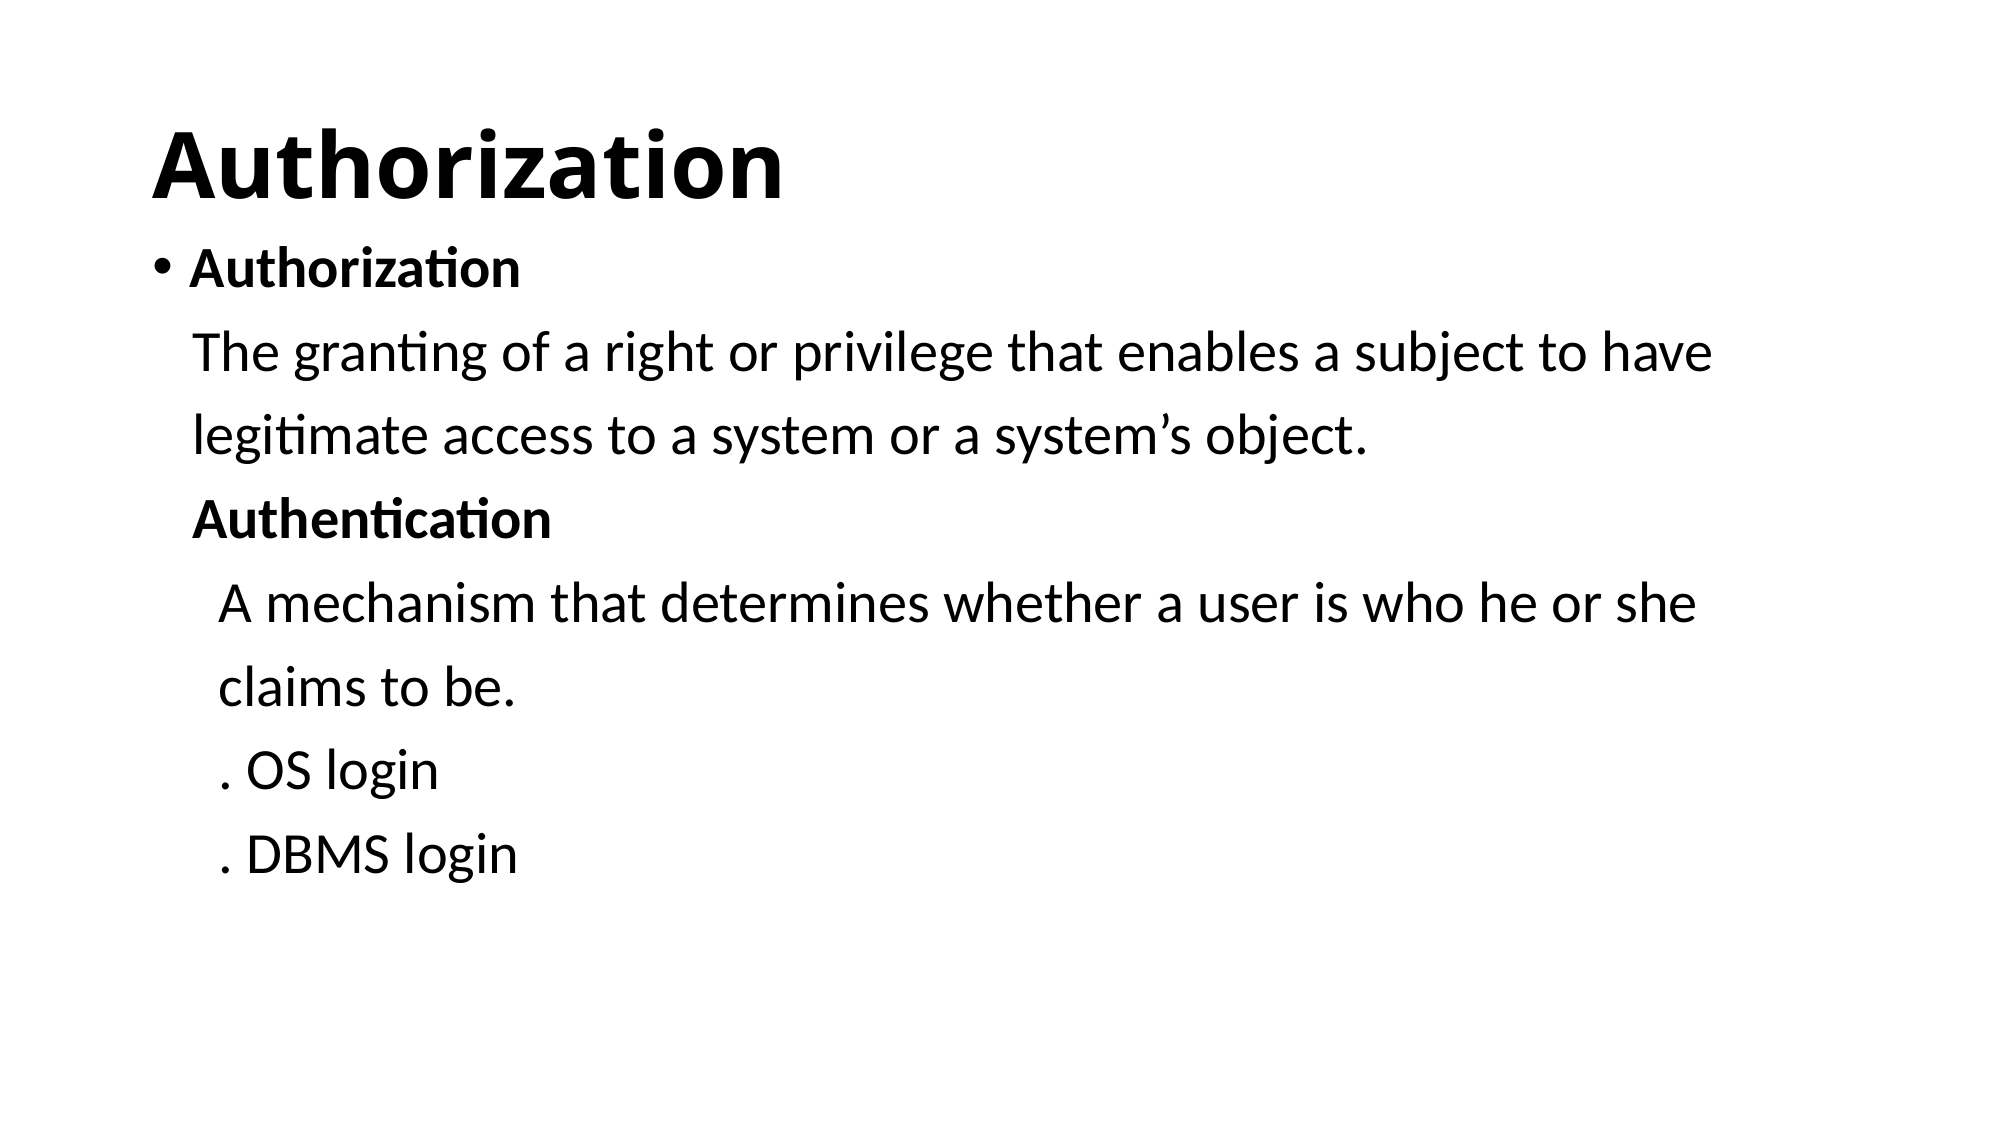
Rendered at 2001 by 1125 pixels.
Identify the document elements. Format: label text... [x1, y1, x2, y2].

list Authorization The granting of a right or privilege that enables a subject to have legitimate access to a system or a system’s object. Authentication A mechanism that determines whether a user is who he or she claims to be. . OS login . DBMS login [137, 229, 1863, 1014]
title Authorization [137, 59, 1863, 229]
